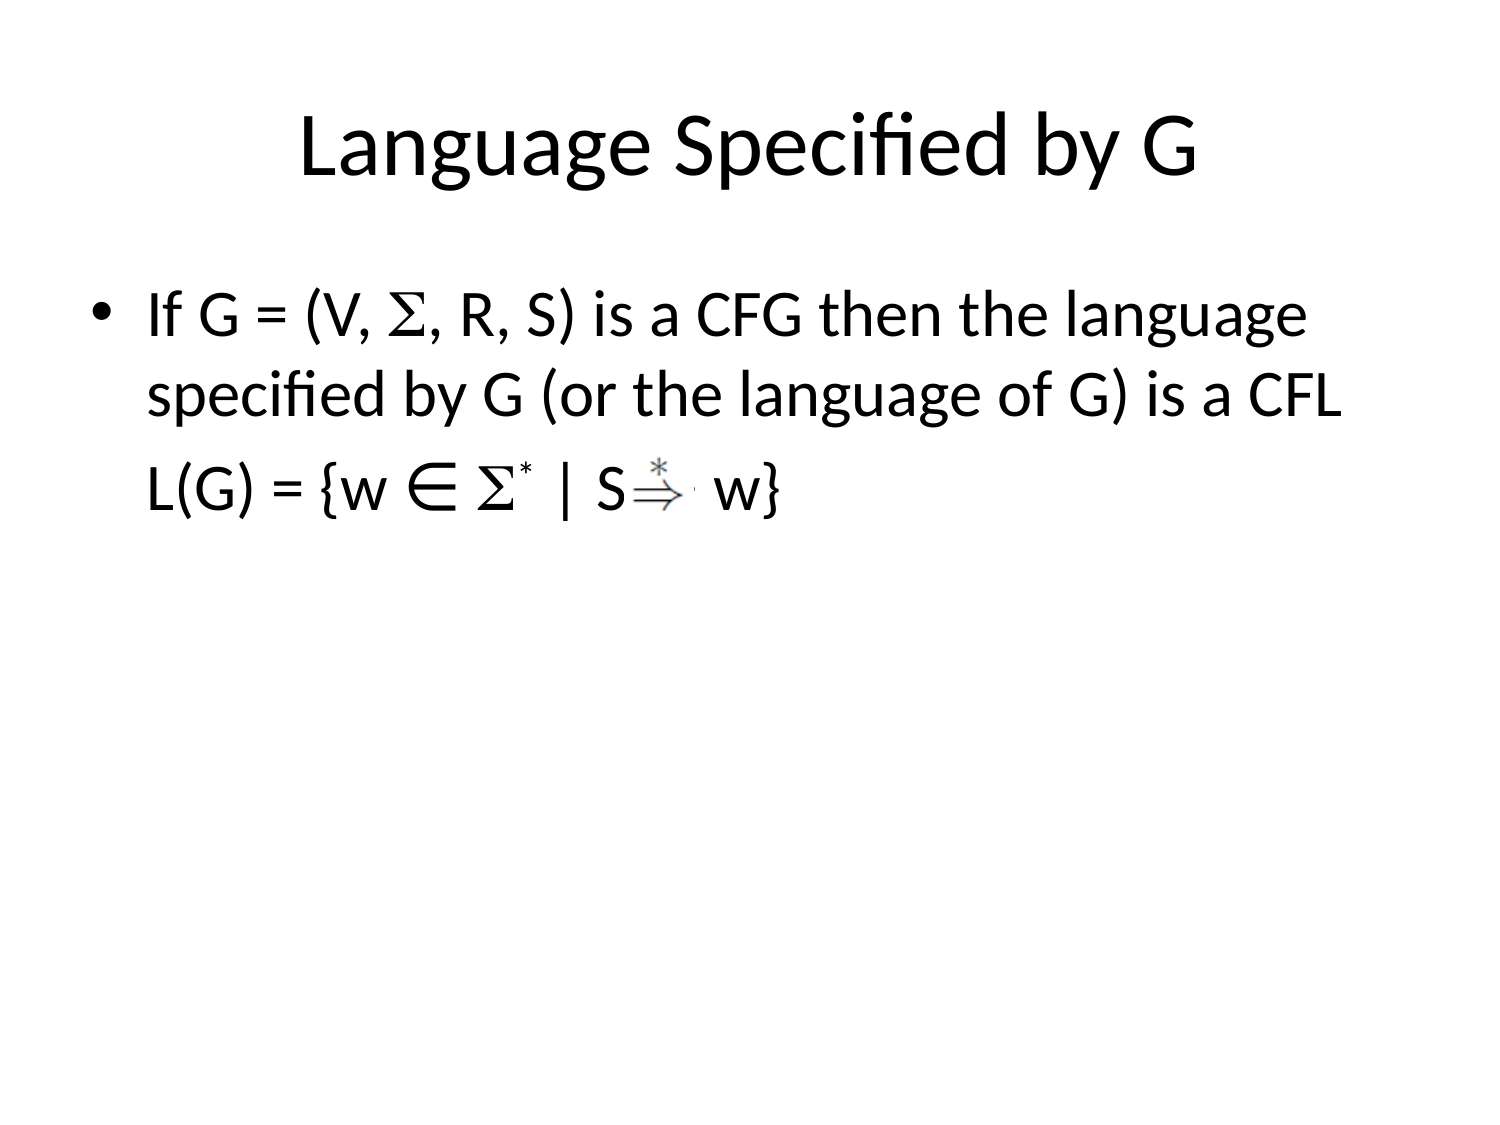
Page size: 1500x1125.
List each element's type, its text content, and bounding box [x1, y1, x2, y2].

list If G = (V, , R, S) is a CFG then the language specified by G (or the language of G) is a CFL L(G) = {w ∈ * | S ⇒ w} [75, 262, 1425, 1005]
picture [624, 449, 694, 519]
title Language Specified by G [75, 45, 1425, 233]
